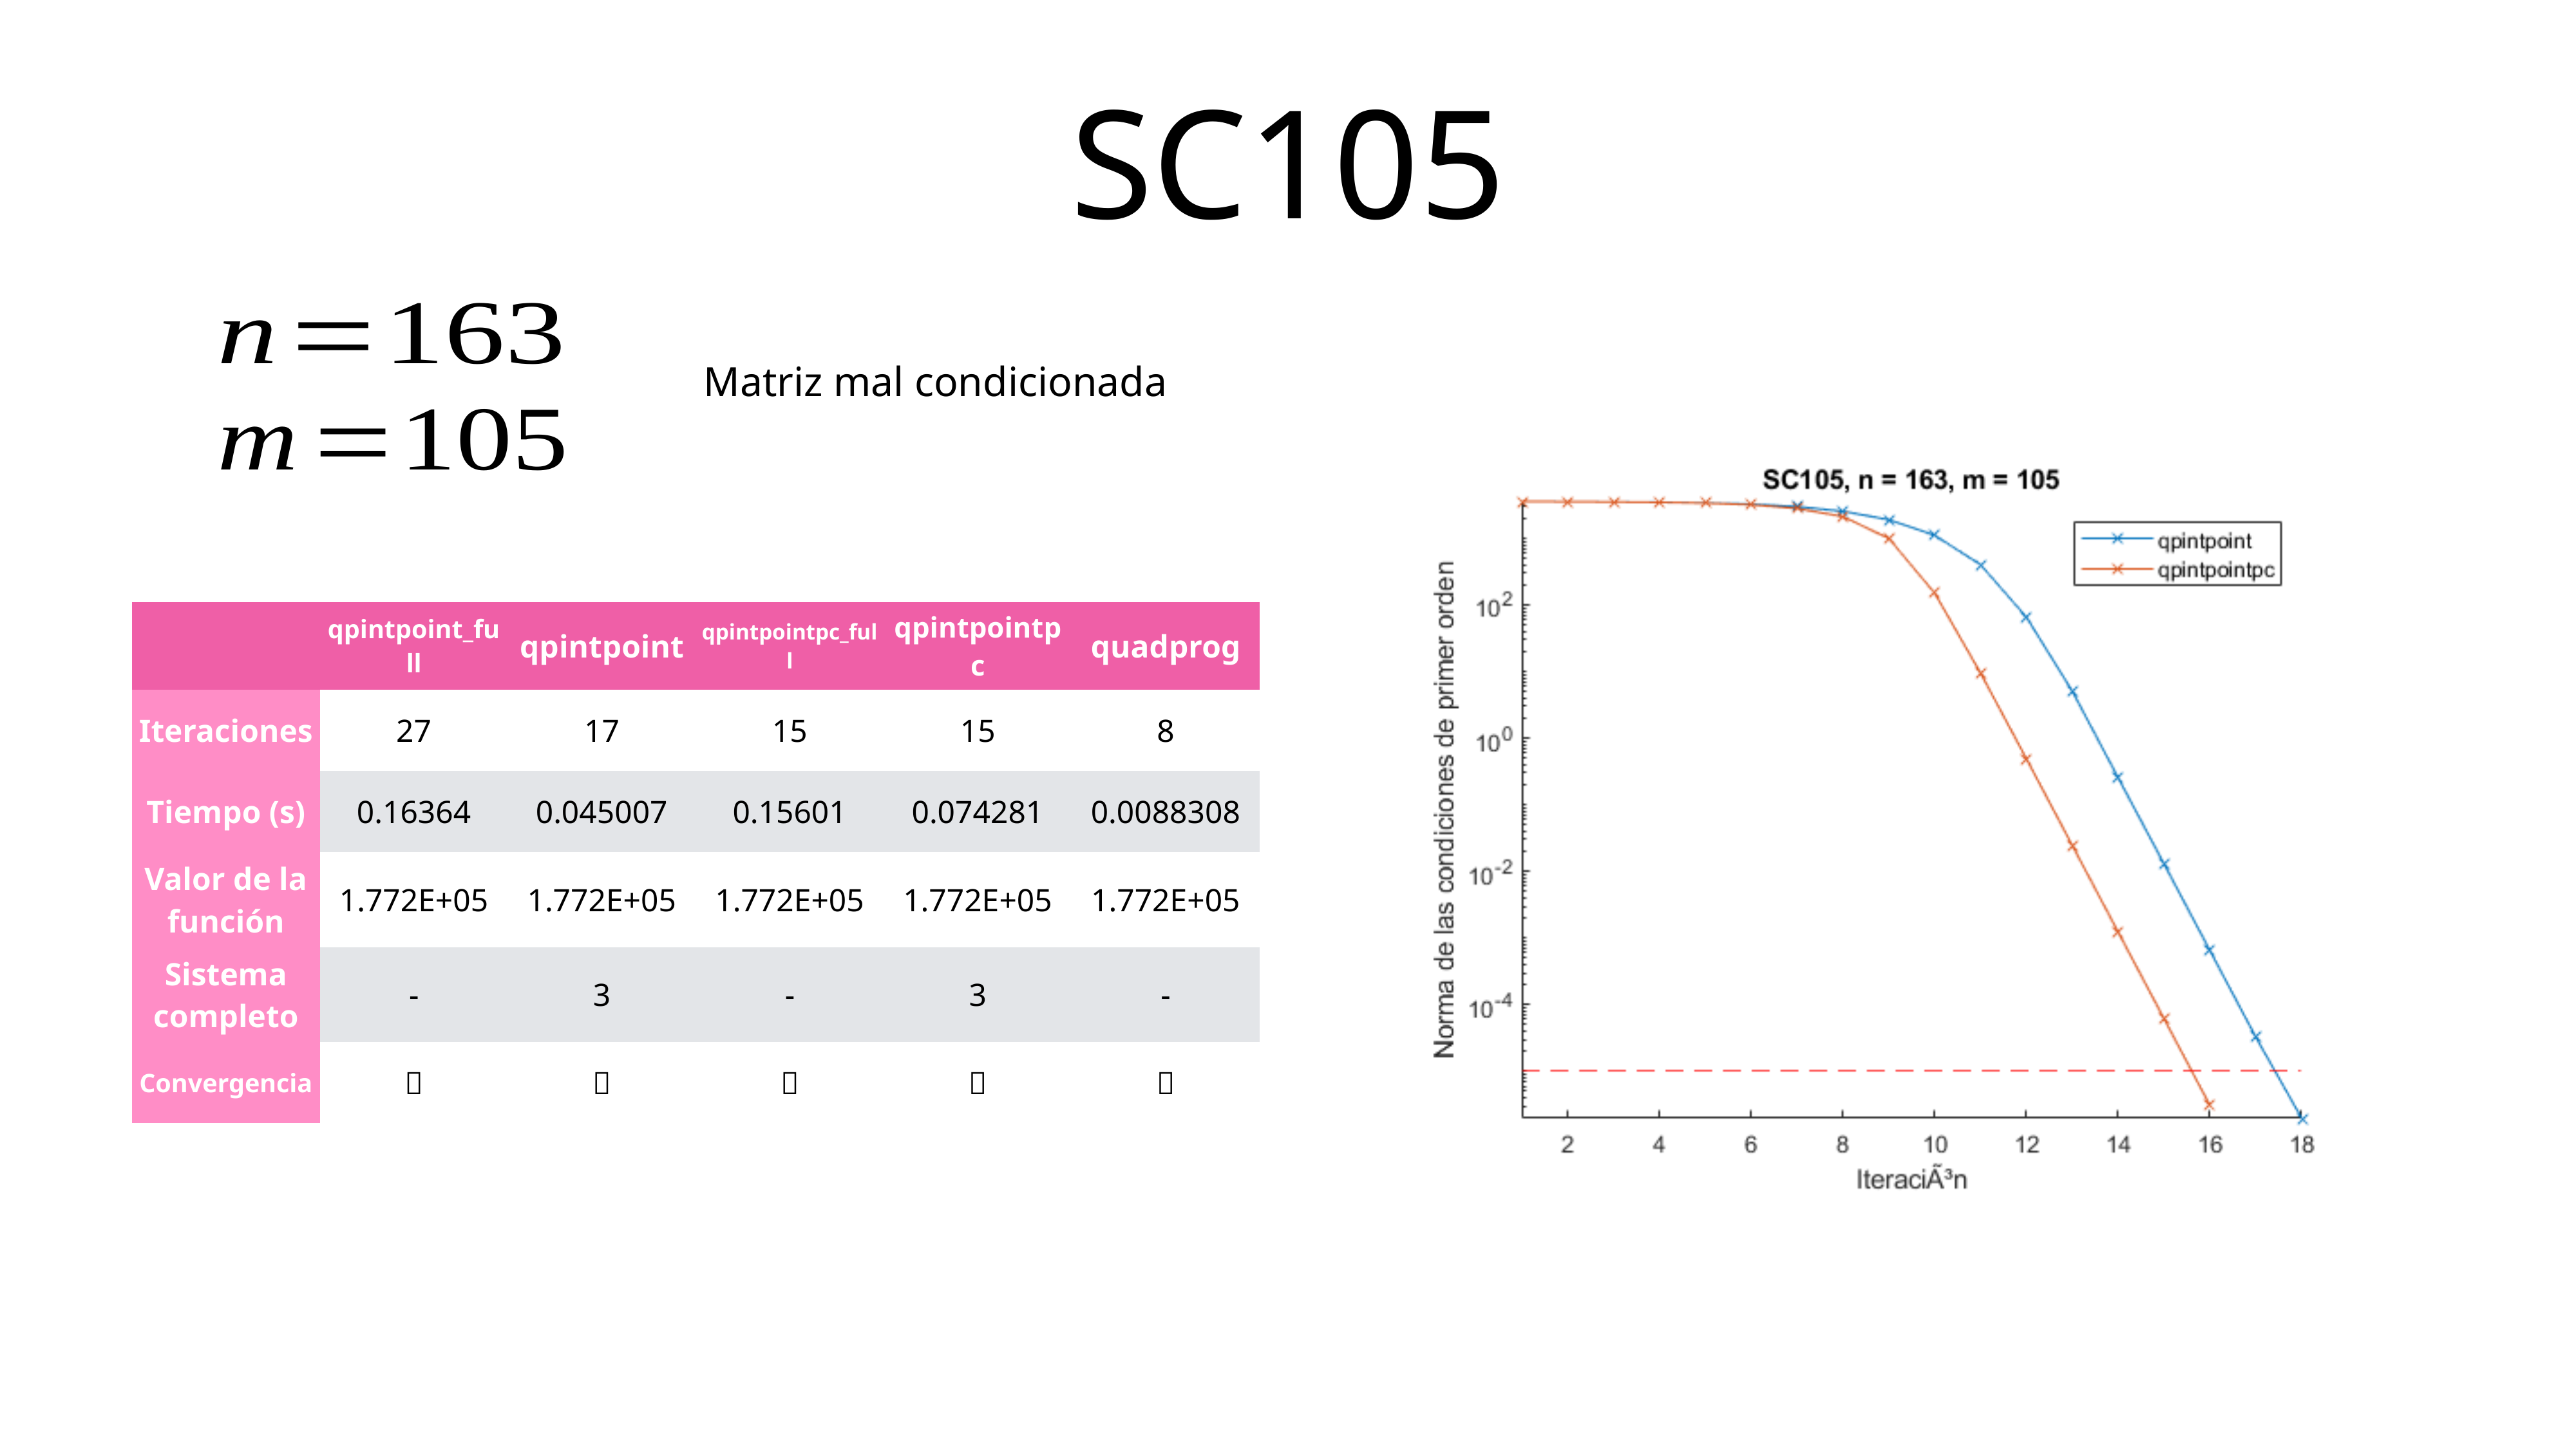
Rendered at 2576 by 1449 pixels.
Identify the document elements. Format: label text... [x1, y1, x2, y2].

table_cell ✅ [884, 1042, 1072, 1123]
table_header [132, 602, 320, 690]
table_cell ✅ [508, 1042, 696, 1123]
table_cell 1.772E+05 [508, 852, 696, 947]
table_cell Sistema completo [132, 947, 320, 1042]
table_cell 1.772E+05 [696, 852, 884, 947]
text_box [217, 390, 569, 491]
table_header qpintpointpc [884, 602, 1072, 690]
table_cell 15 [884, 690, 1072, 771]
table_cell Valor de la función [132, 852, 320, 947]
table_header qpintpoint [508, 602, 696, 690]
table_cell ✅ [1072, 1042, 1260, 1123]
table_cell Convergencia [132, 1042, 320, 1123]
text_box [217, 283, 569, 386]
table_cell 27 [320, 690, 508, 771]
table_cell 0.16364 [320, 771, 508, 852]
table_cell 1.772E+05 [1072, 852, 1260, 947]
table_cell 8 [1072, 690, 1260, 771]
table_cell 3 [508, 947, 696, 1042]
text_box Matriz mal condicionada [698, 350, 1173, 410]
table_cell ✅ [696, 1042, 884, 1123]
table_cell 3 [884, 947, 1072, 1042]
table_header qpintpoint_full [320, 602, 508, 690]
table_cell 0.0088308 [1072, 771, 1260, 852]
picture [1391, 446, 2398, 1202]
table_cell - [320, 947, 508, 1042]
table_cell Iteraciones [132, 690, 320, 771]
table_cell 0.045007 [508, 771, 696, 852]
table_cell Tiempo (s) [132, 771, 320, 852]
title SC105 [178, 37, 2398, 279]
table_cell - [696, 947, 884, 1042]
table_cell 1.772E+05 [884, 852, 1072, 947]
table_cell - [1072, 947, 1260, 1042]
table_cell 0.15601 [696, 771, 884, 852]
table_cell 1.772E+05 [320, 852, 508, 947]
table_cell 0.074281 [884, 771, 1072, 852]
table_header qpintpointpc_full [696, 602, 884, 690]
table_cell 15 [696, 690, 884, 771]
table_cell 17 [508, 690, 696, 771]
table_header quadprog [1072, 602, 1260, 690]
table_cell ✅ [320, 1042, 508, 1123]
